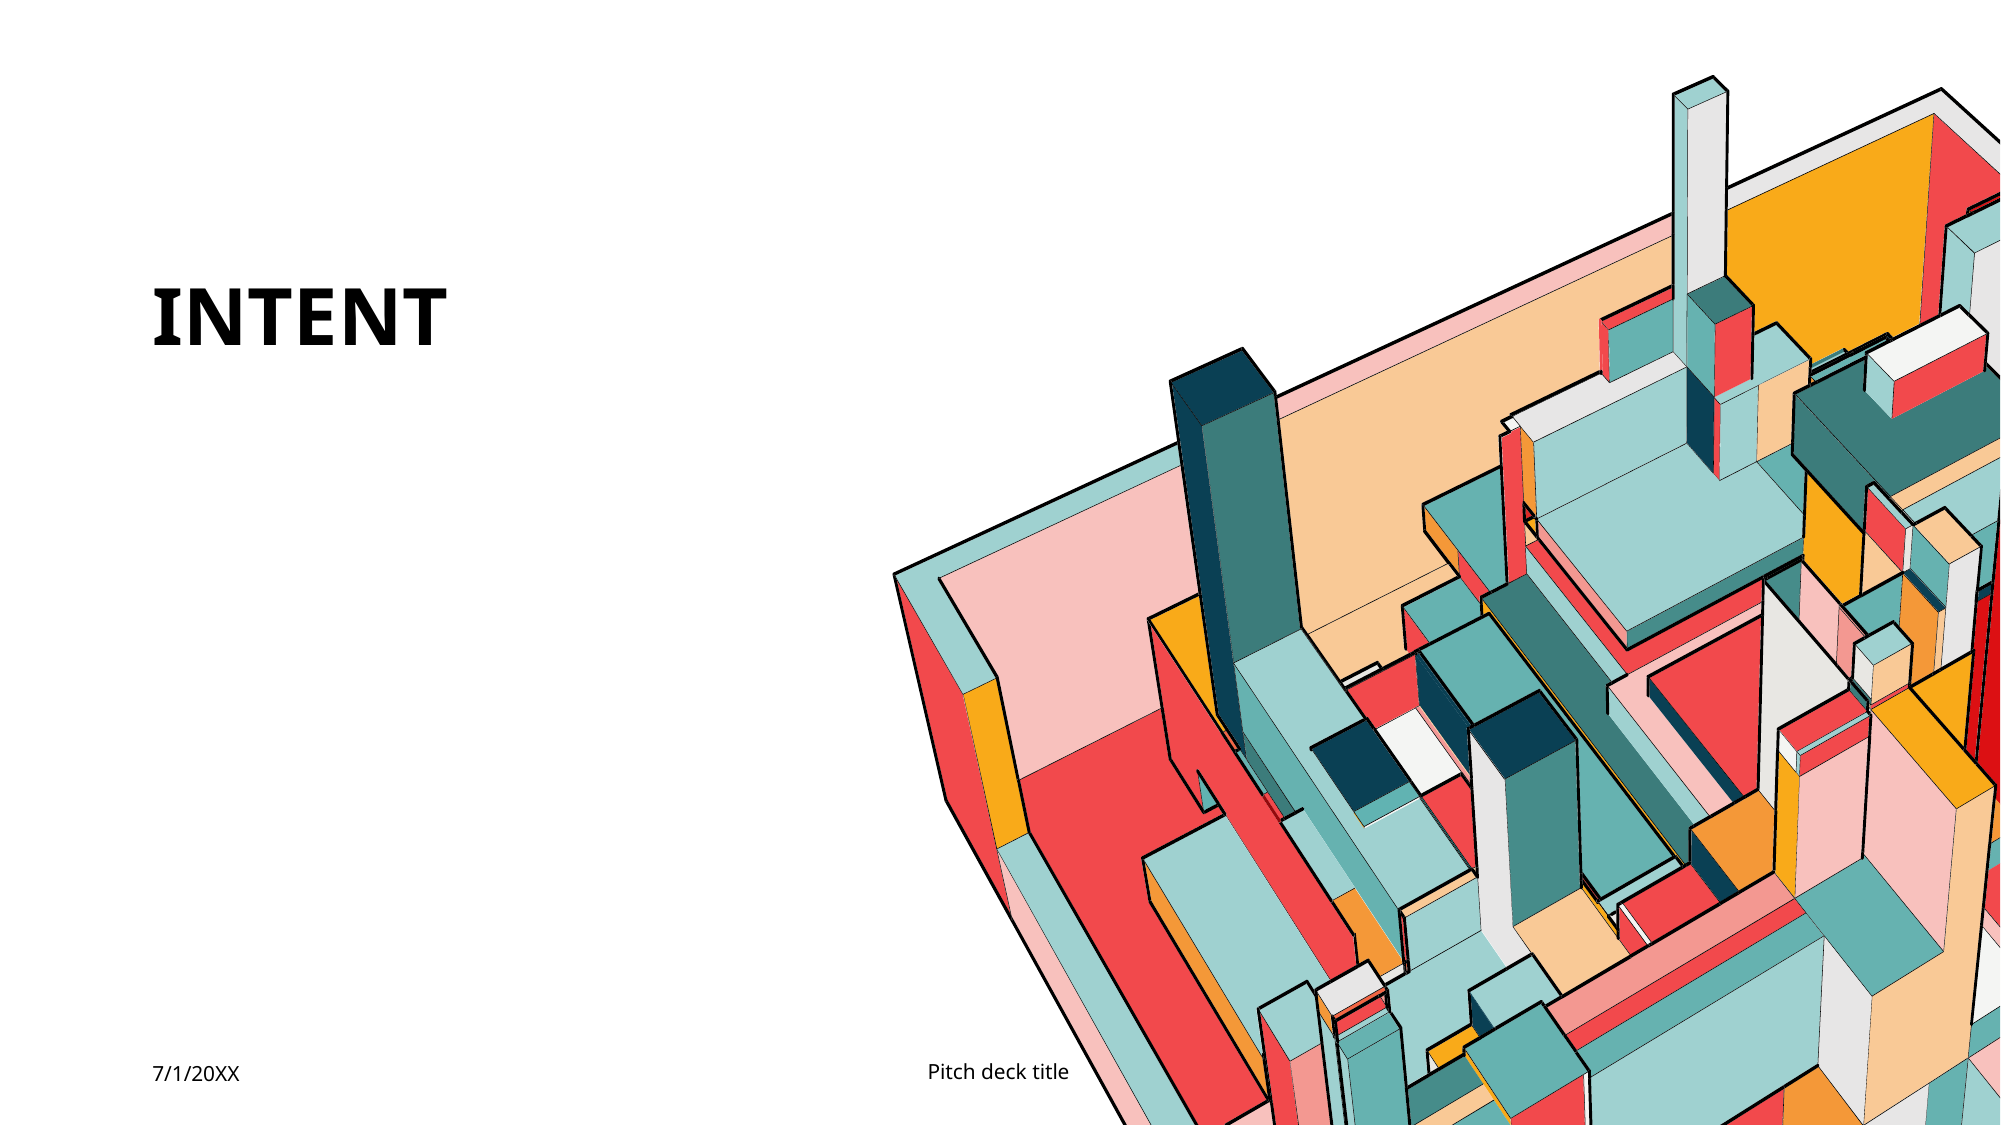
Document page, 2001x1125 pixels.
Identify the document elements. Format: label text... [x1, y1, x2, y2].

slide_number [137, 1042, 363, 1103]
slide_number 8 [1412, 1042, 1863, 1103]
footer Pitch deck title [634, 1042, 1085, 1103]
title intenT [137, 211, 813, 429]
